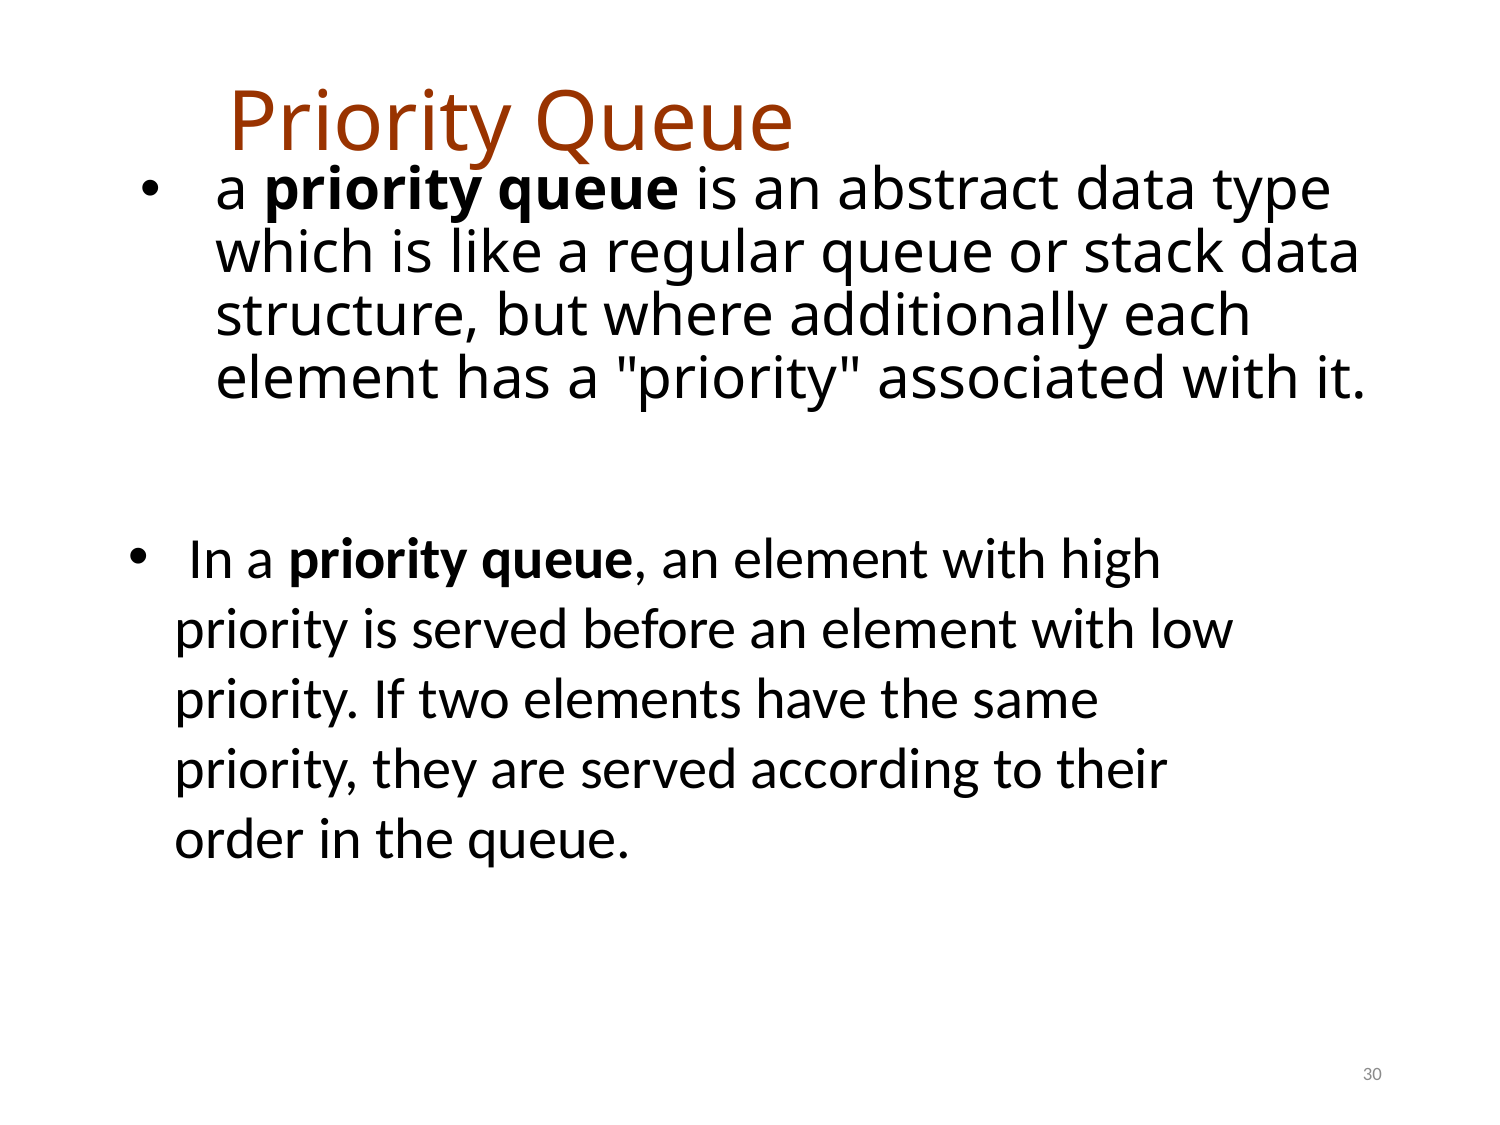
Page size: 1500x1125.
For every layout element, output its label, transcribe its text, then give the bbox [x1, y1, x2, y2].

text_box In a priority queue, an element with high priority is served before an element with low priority. If two elements have the same priority, they are served according to their order in the queue. [113, 512, 1292, 878]
text_box Priority Queue [212, 37, 1413, 175]
slide_number 30 [1059, 1042, 1397, 1103]
title a priority queue is an abstract data type which is like a regular queue or stack data structure, but where additionally each element has a "priority" associated with it. [125, 95, 1438, 475]
